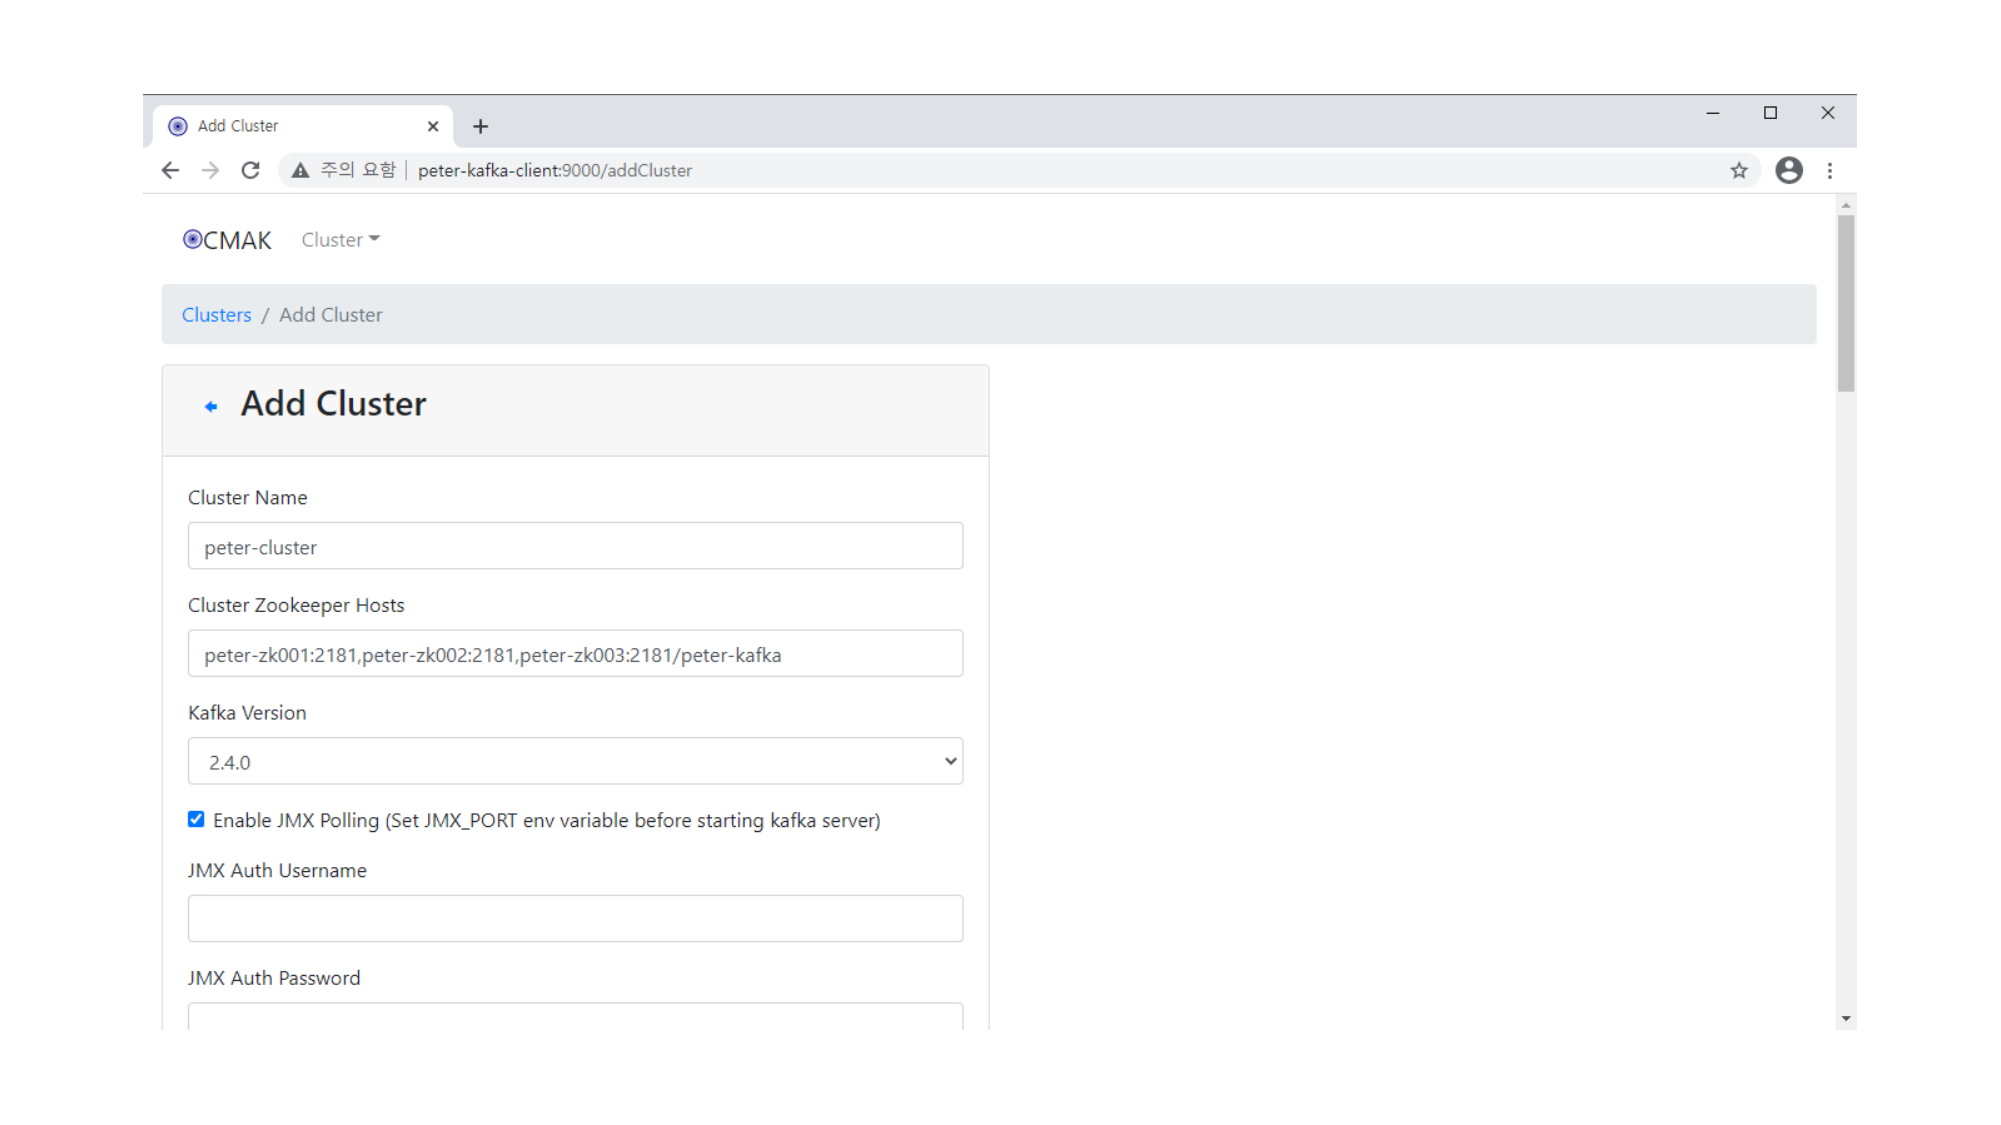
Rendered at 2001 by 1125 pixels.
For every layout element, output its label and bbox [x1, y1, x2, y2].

picture [143, 94, 1857, 1030]
